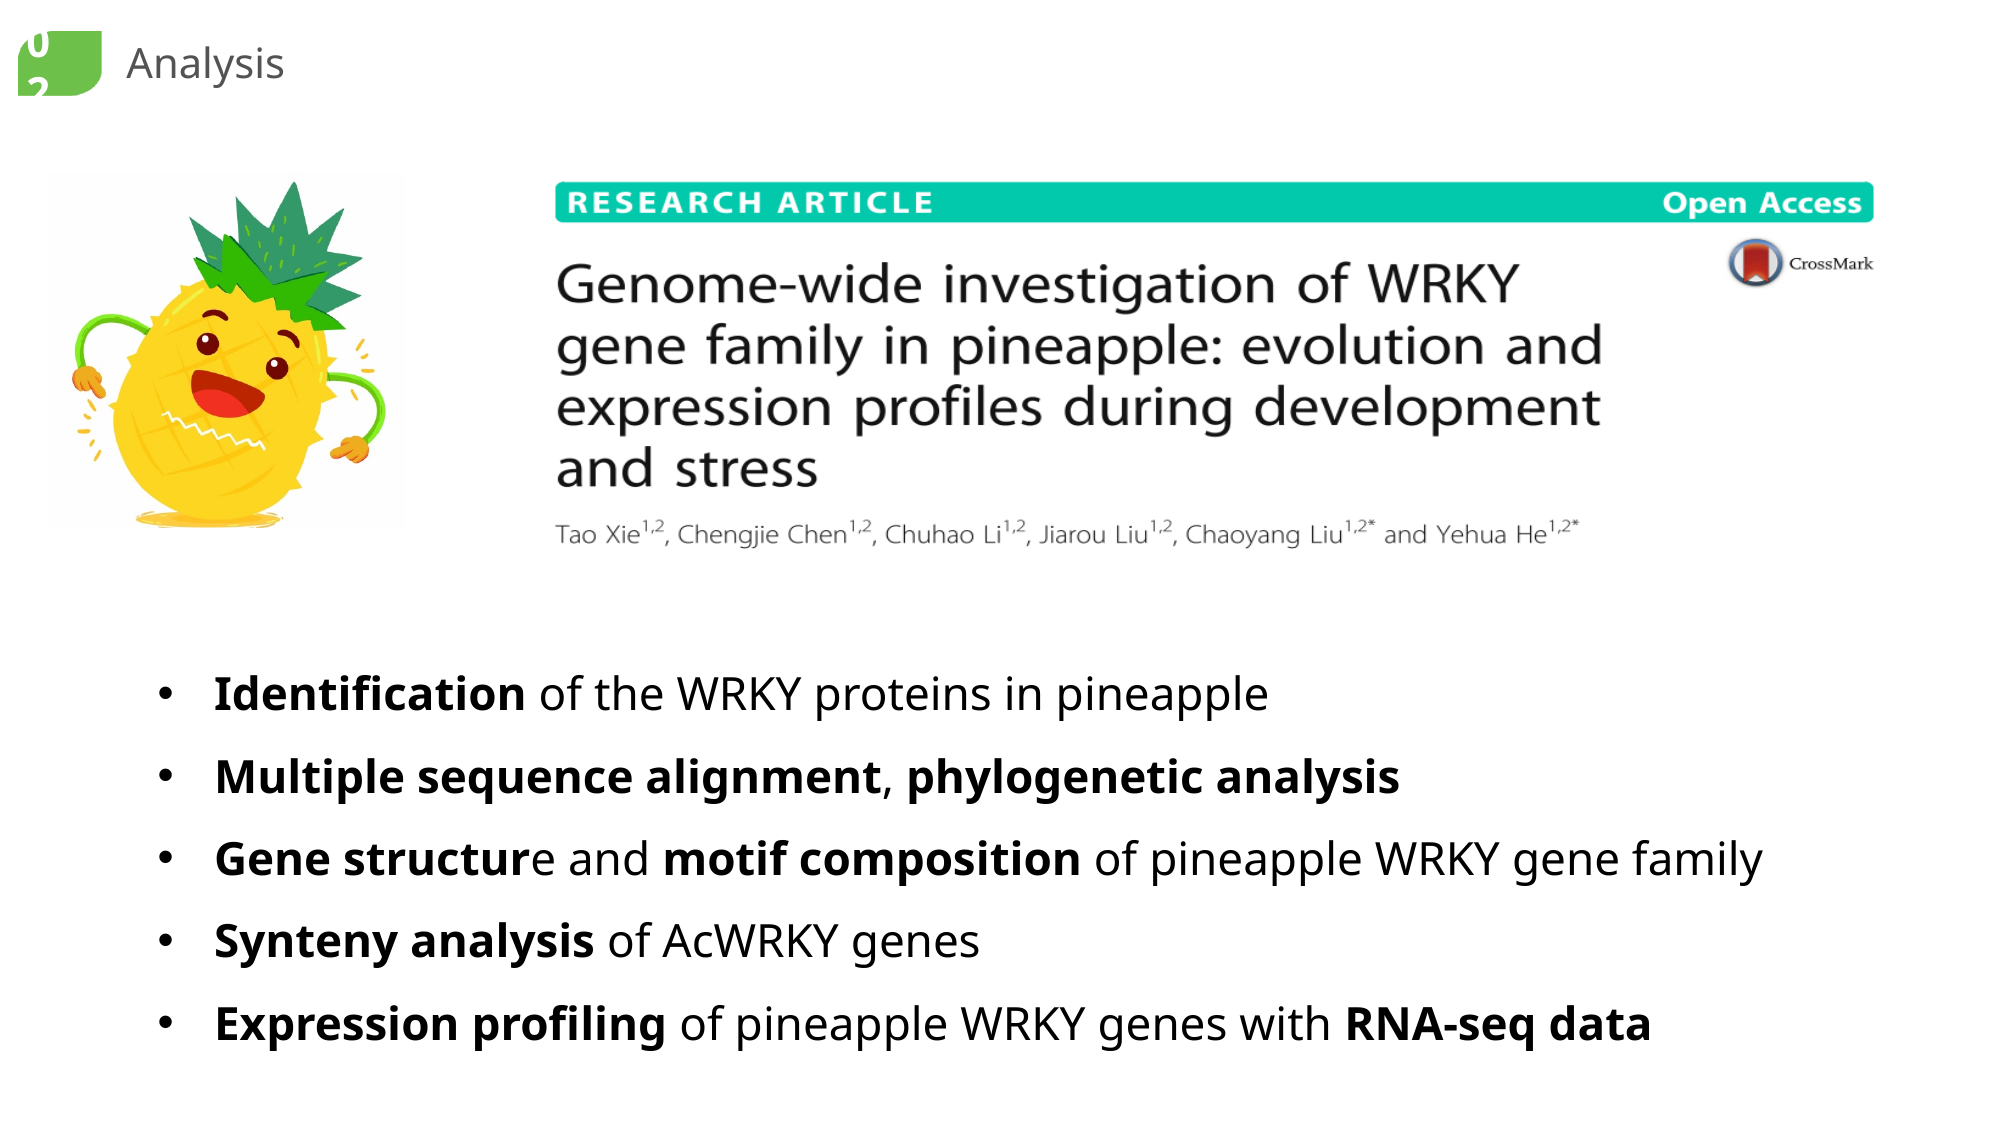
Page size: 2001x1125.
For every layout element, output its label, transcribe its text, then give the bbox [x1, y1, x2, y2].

text_box Identification of the WRKY proteins in pineapple Multiple sequence alignment, phylogenetic analysis Gene structure and motif composition of pineapple WRKY gene family Synteny analysis of AcWRKY genes Expression profiling of pineapple WRKY genes with RNA-seq data [143, 629, 1912, 1057]
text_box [18, 28, 408, 100]
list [489, 134, 1916, 578]
picture [49, 172, 405, 528]
